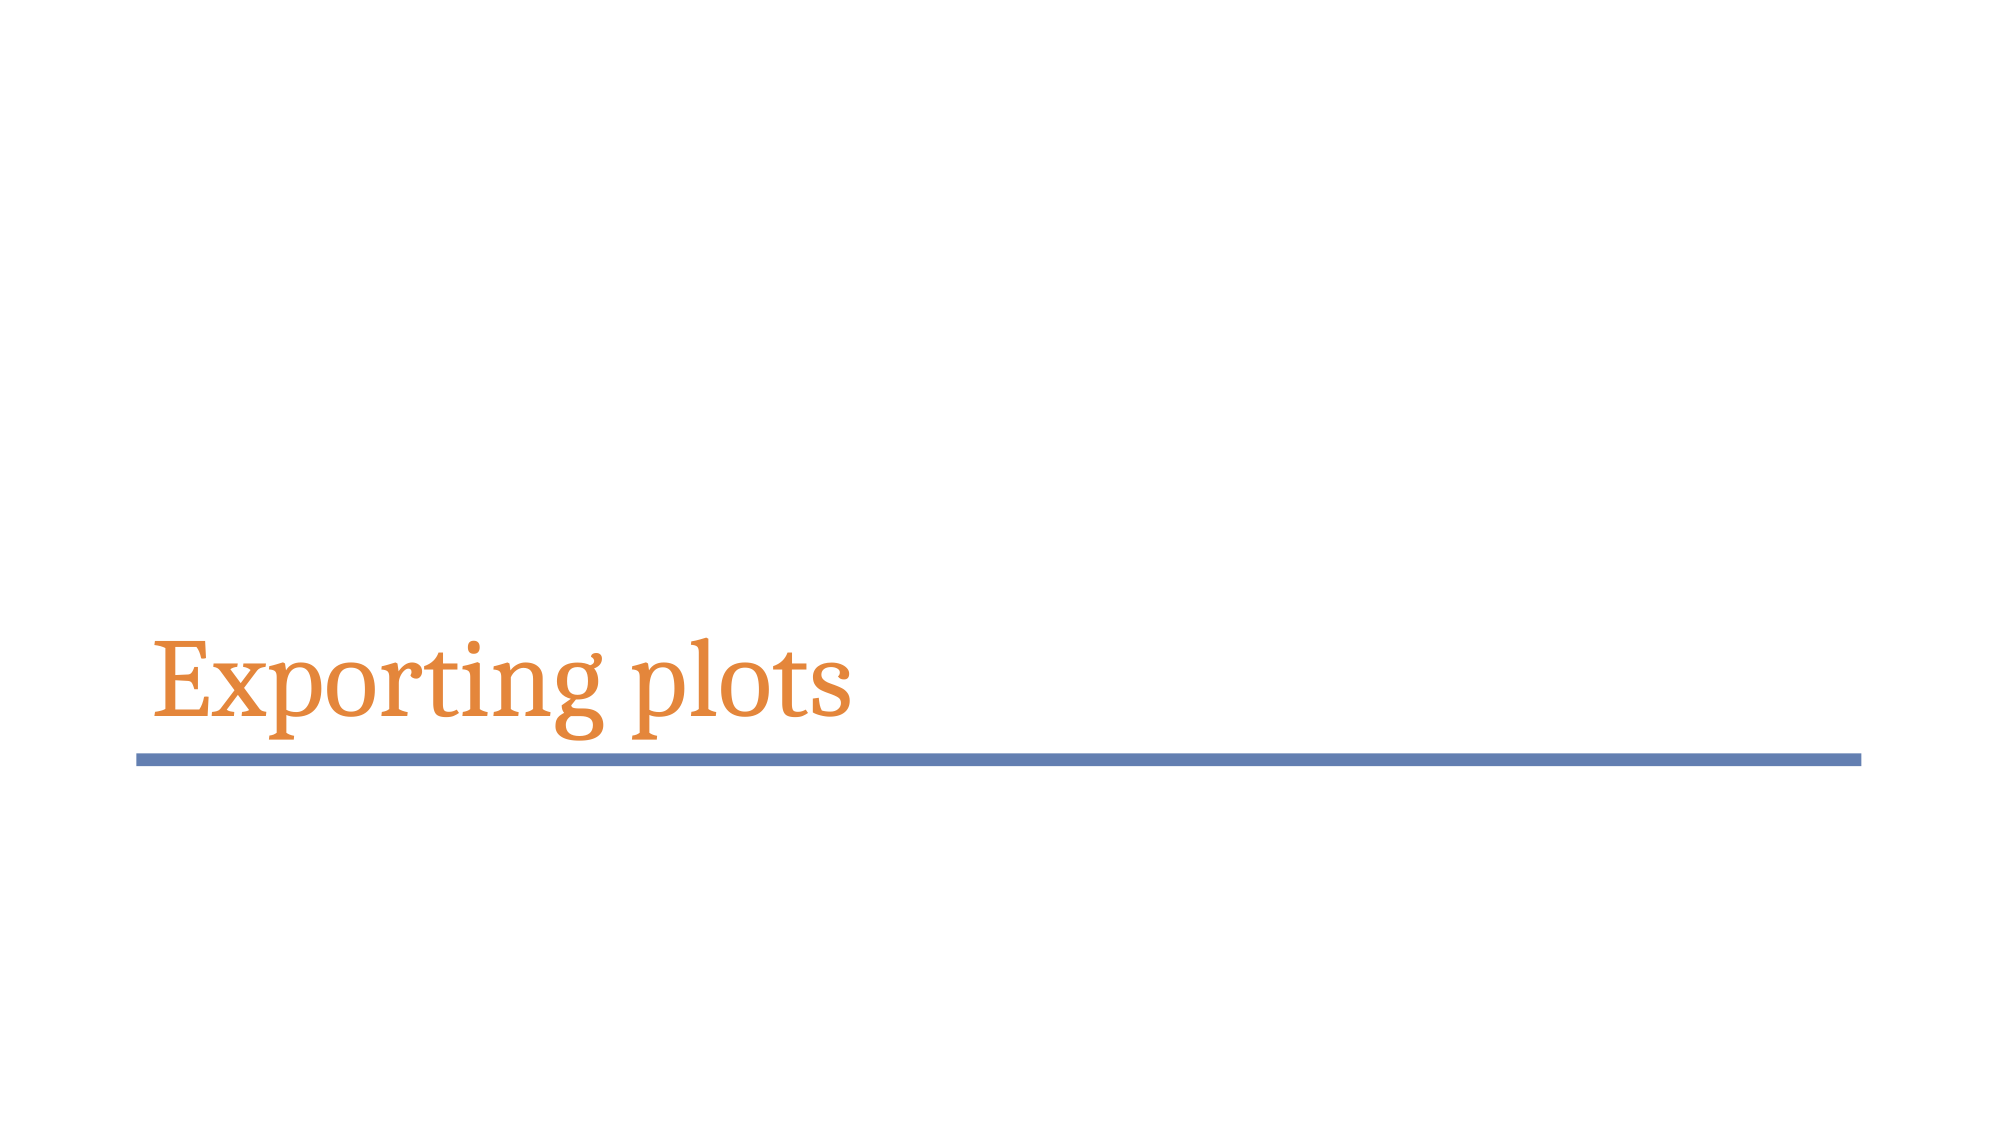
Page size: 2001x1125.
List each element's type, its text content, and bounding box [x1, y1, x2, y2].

title Exporting plots [136, 280, 1862, 749]
